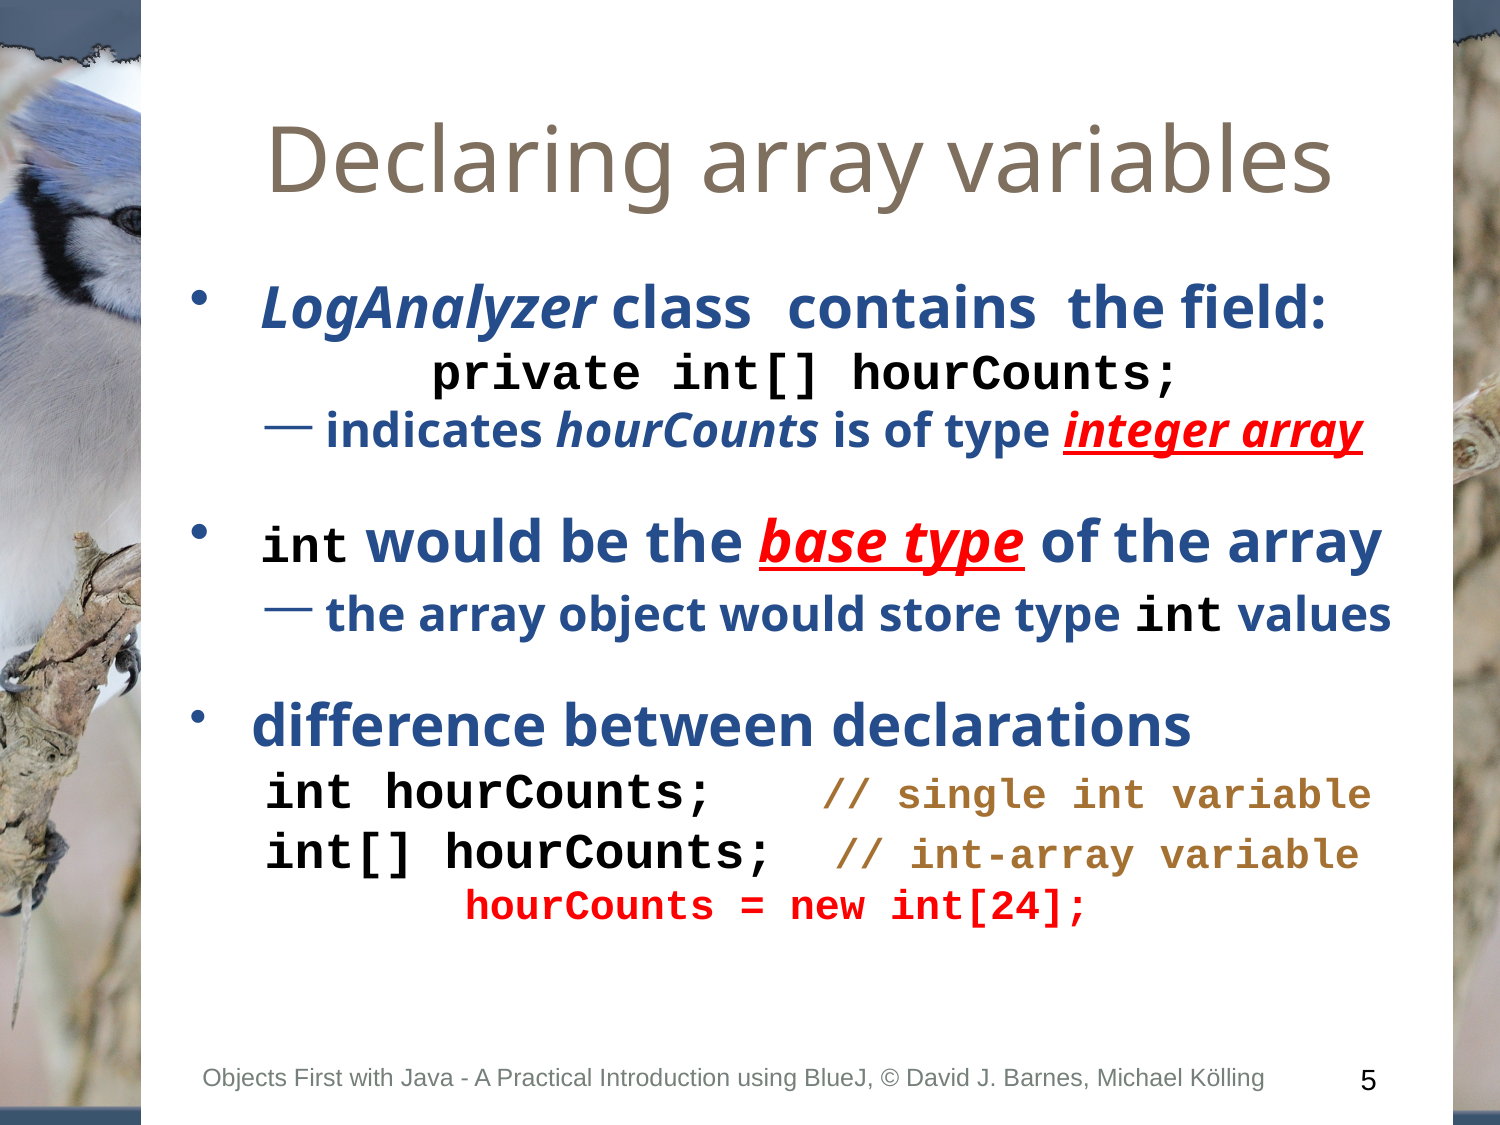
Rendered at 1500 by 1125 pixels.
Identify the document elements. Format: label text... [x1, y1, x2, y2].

picture [1453, 0, 1500, 1125]
text_box Objects First with Java - A Practical Introduction using BlueJ, © David J. Barnes, Michael Kölling [187, 1054, 1325, 1105]
title Declaring array variables [162, 62, 1438, 250]
picture [0, 0, 141, 1125]
text_box LogAnalyzer class contains the field: private int[] hourCounts; indicates hourCounts is of type integer array int would be the base type of the array the array object would store type int values difference between declarations int hourCounts; // single int variable int[] hourCounts; // int-array variable hourCounts = new int[24]; [174, 262, 1438, 936]
